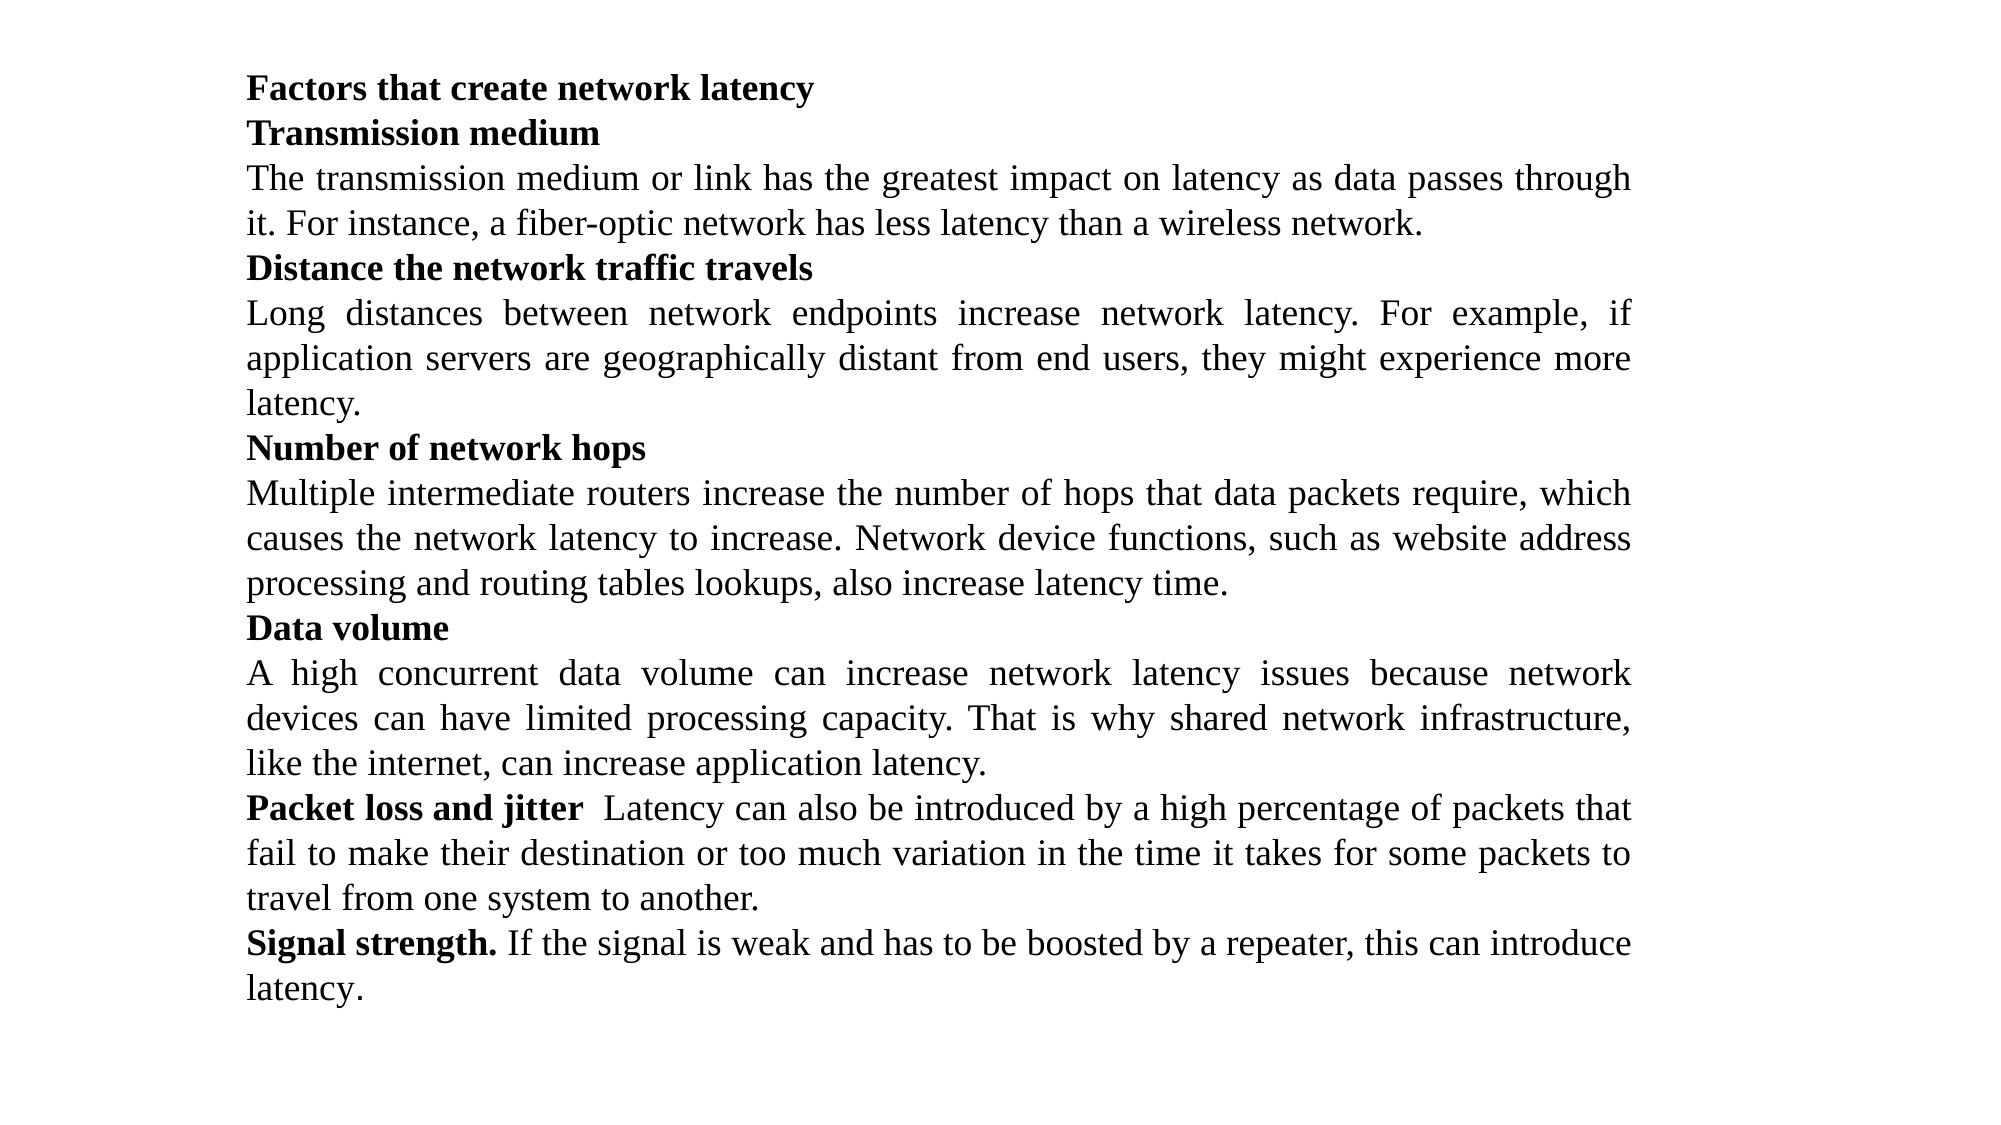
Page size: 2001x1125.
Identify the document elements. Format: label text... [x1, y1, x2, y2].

text_box Factors that create network latency Transmission medium The transmission medium or link has the greatest impact on latency as data passes through it. For instance, a fiber-optic network has less latency than a wireless network. Distance the network traffic travels Long distances between network endpoints increase network latency. For example, if application servers are geographically distant from end users, they might experience more latency. Number of network hops Multiple intermediate routers increase the number of hops that data packets require, which causes the network latency to increase. Network device functions, such as website address processing and routing tables lookups, also increase latency time. Data volume A high concurrent data volume can increase network latency issues because network devices can have limited processing capacity. That is why shared network infrastructure, like the internet, can increase application latency. Packet loss and jitter Latency can also be introduced by a high percentage of packets that fail to make their destination or too much variation in the time it takes for some packets to travel from one system to another. Signal strength. If the signal is weak and has to be boosted by a repeater, this can introduce latency. [231, 55, 1649, 1061]
